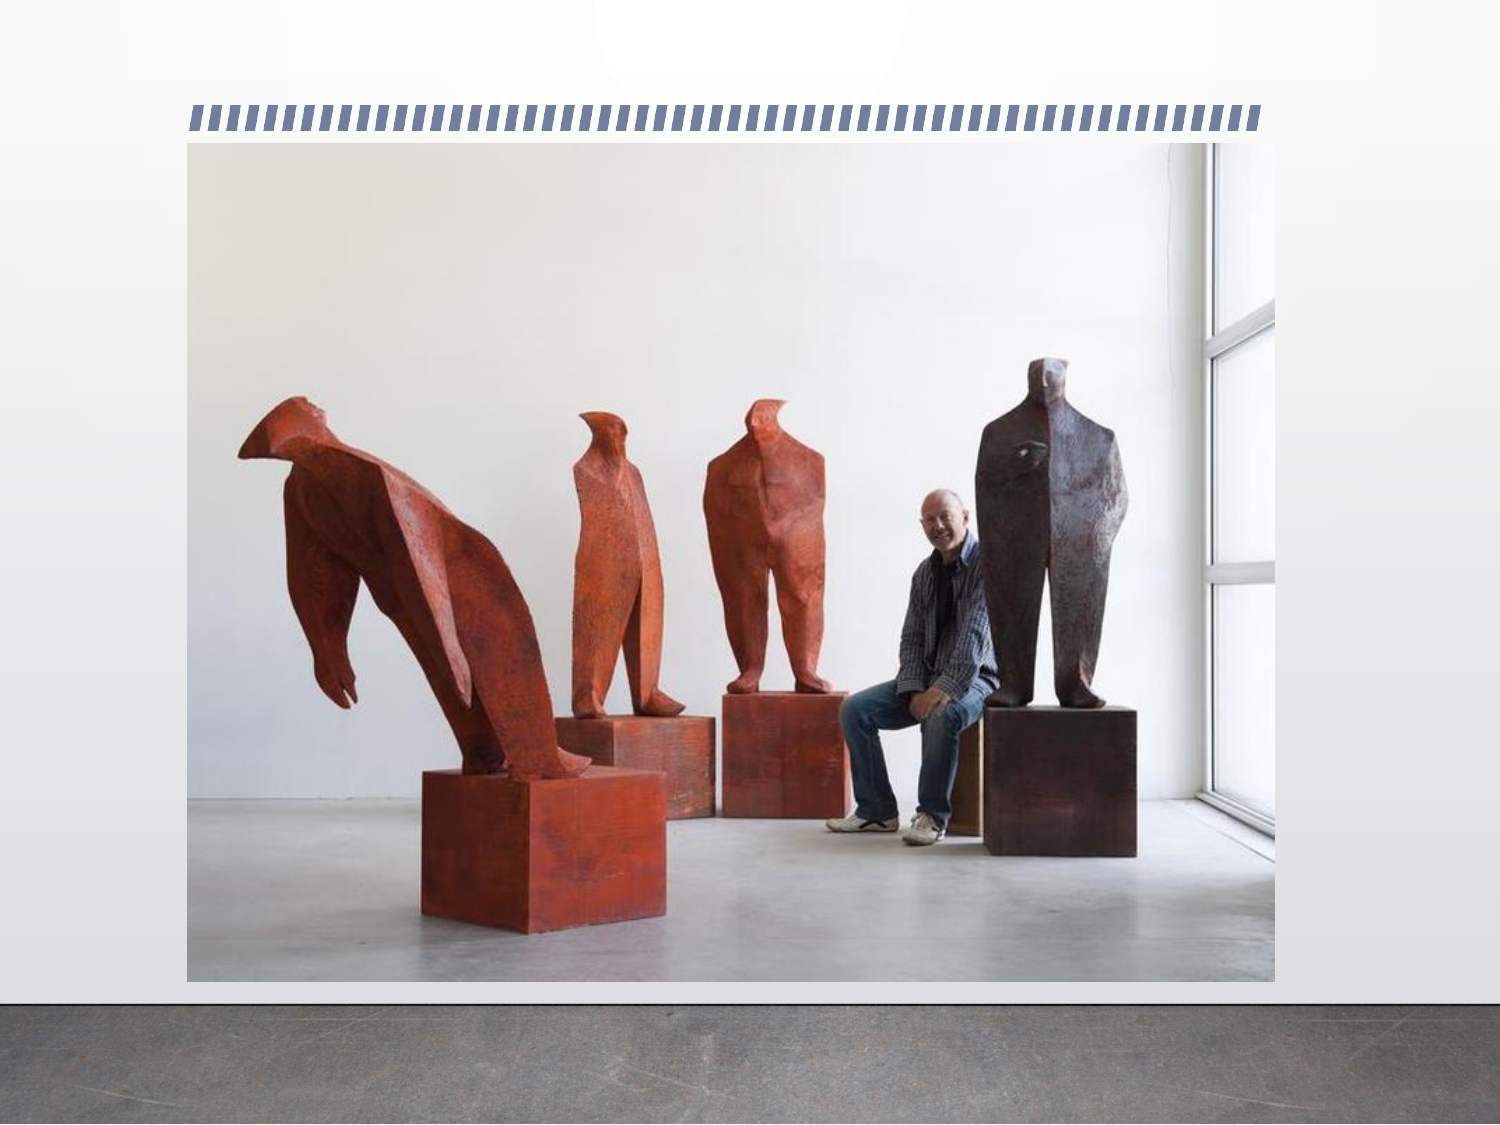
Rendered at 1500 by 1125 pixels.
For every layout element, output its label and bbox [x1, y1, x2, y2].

picture [187, 142, 1276, 982]
picture [0, 1004, 1500, 1124]
